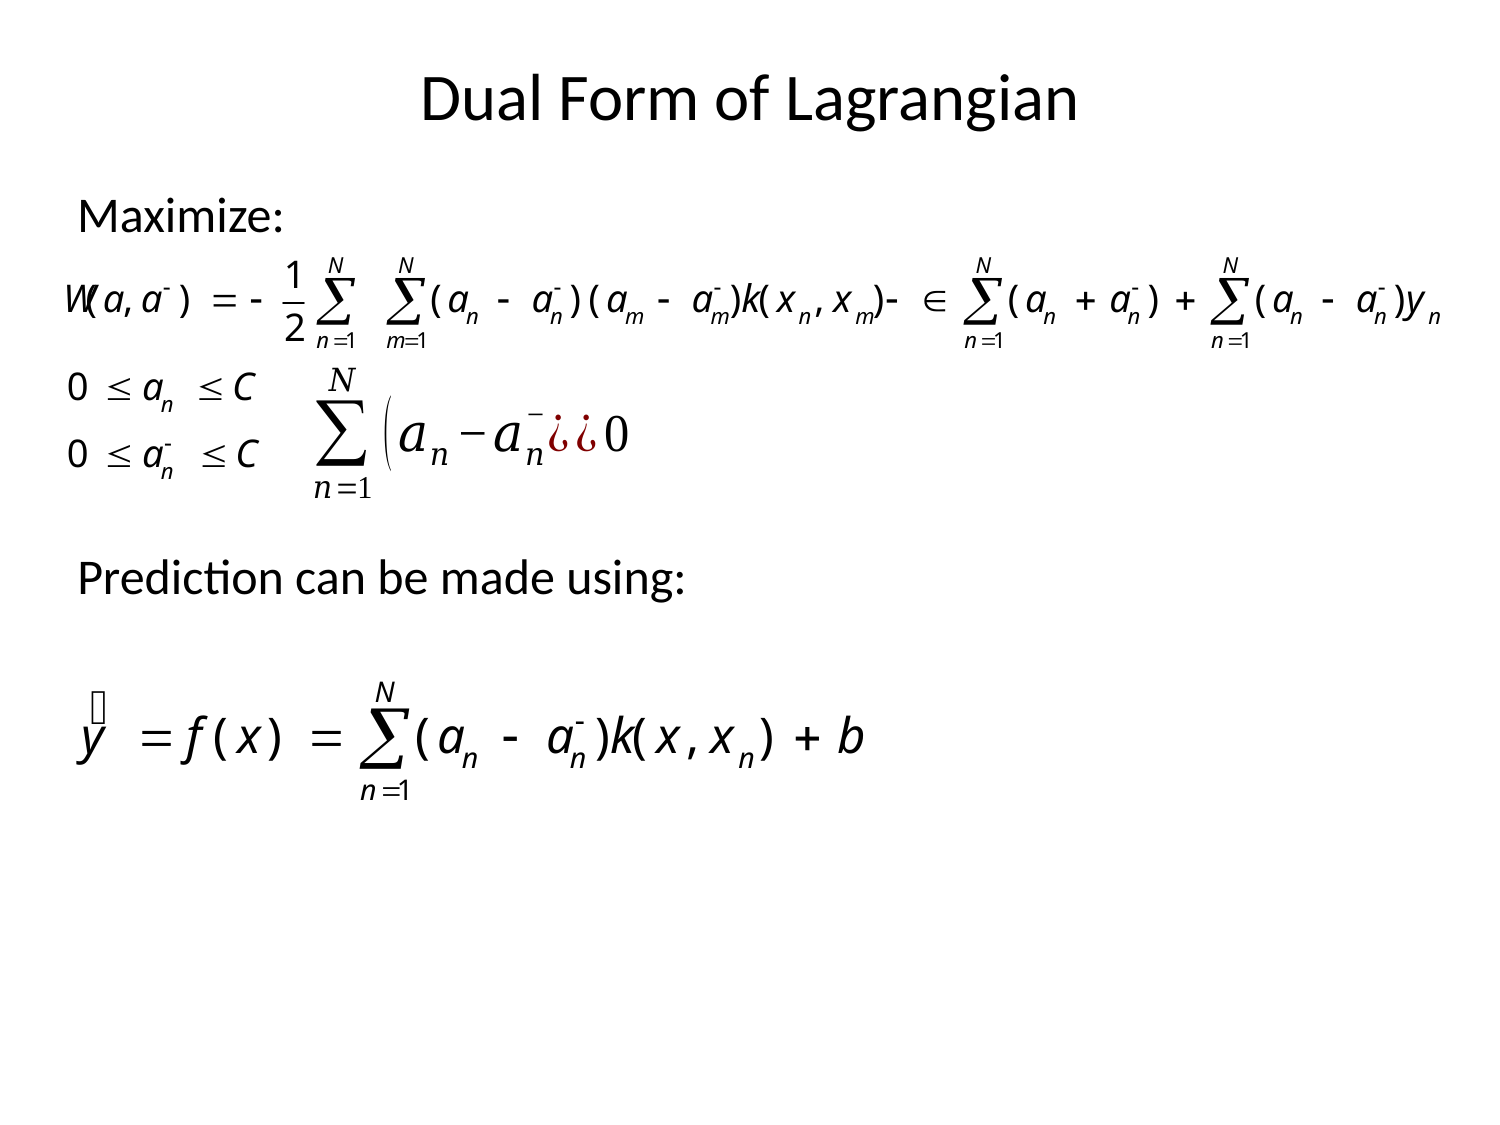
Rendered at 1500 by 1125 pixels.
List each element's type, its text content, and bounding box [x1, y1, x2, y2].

text_box Prediction can be made using: [62, 537, 913, 613]
text_box Maximize: [62, 174, 1025, 244]
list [74, 666, 875, 811]
title Dual Form of Lagrangian [75, 0, 1425, 188]
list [62, 244, 1451, 487]
